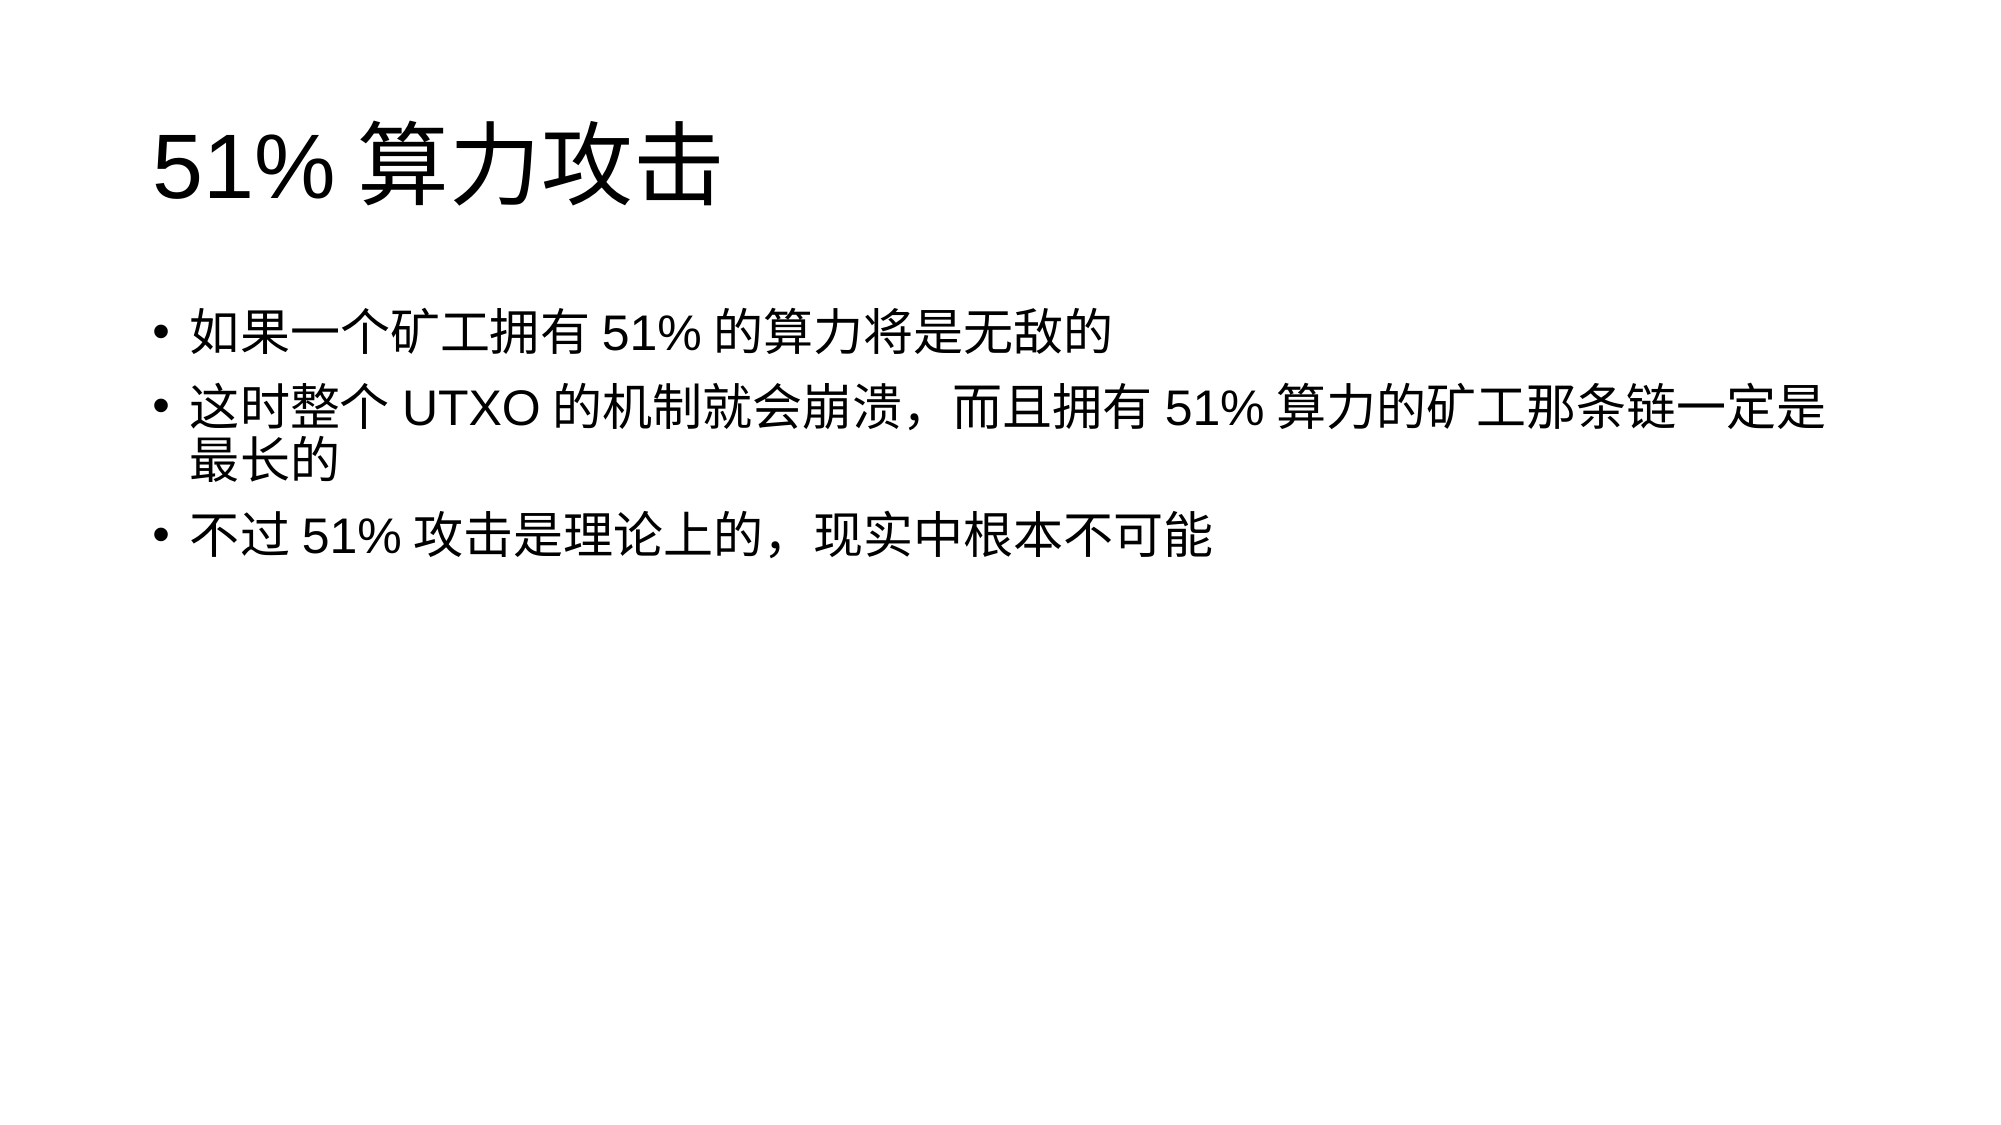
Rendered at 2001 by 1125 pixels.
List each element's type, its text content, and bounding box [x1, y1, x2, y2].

list 如果一个矿工拥有51%的算力将是无敌的 这时整个UTXO的机制就会崩溃，而且拥有51%算力的矿工那条链一定是最长的 不过51%攻击是理论上的，现实中根本不可能 [137, 299, 1863, 1014]
title 51%算力攻击 [137, 59, 1863, 278]
